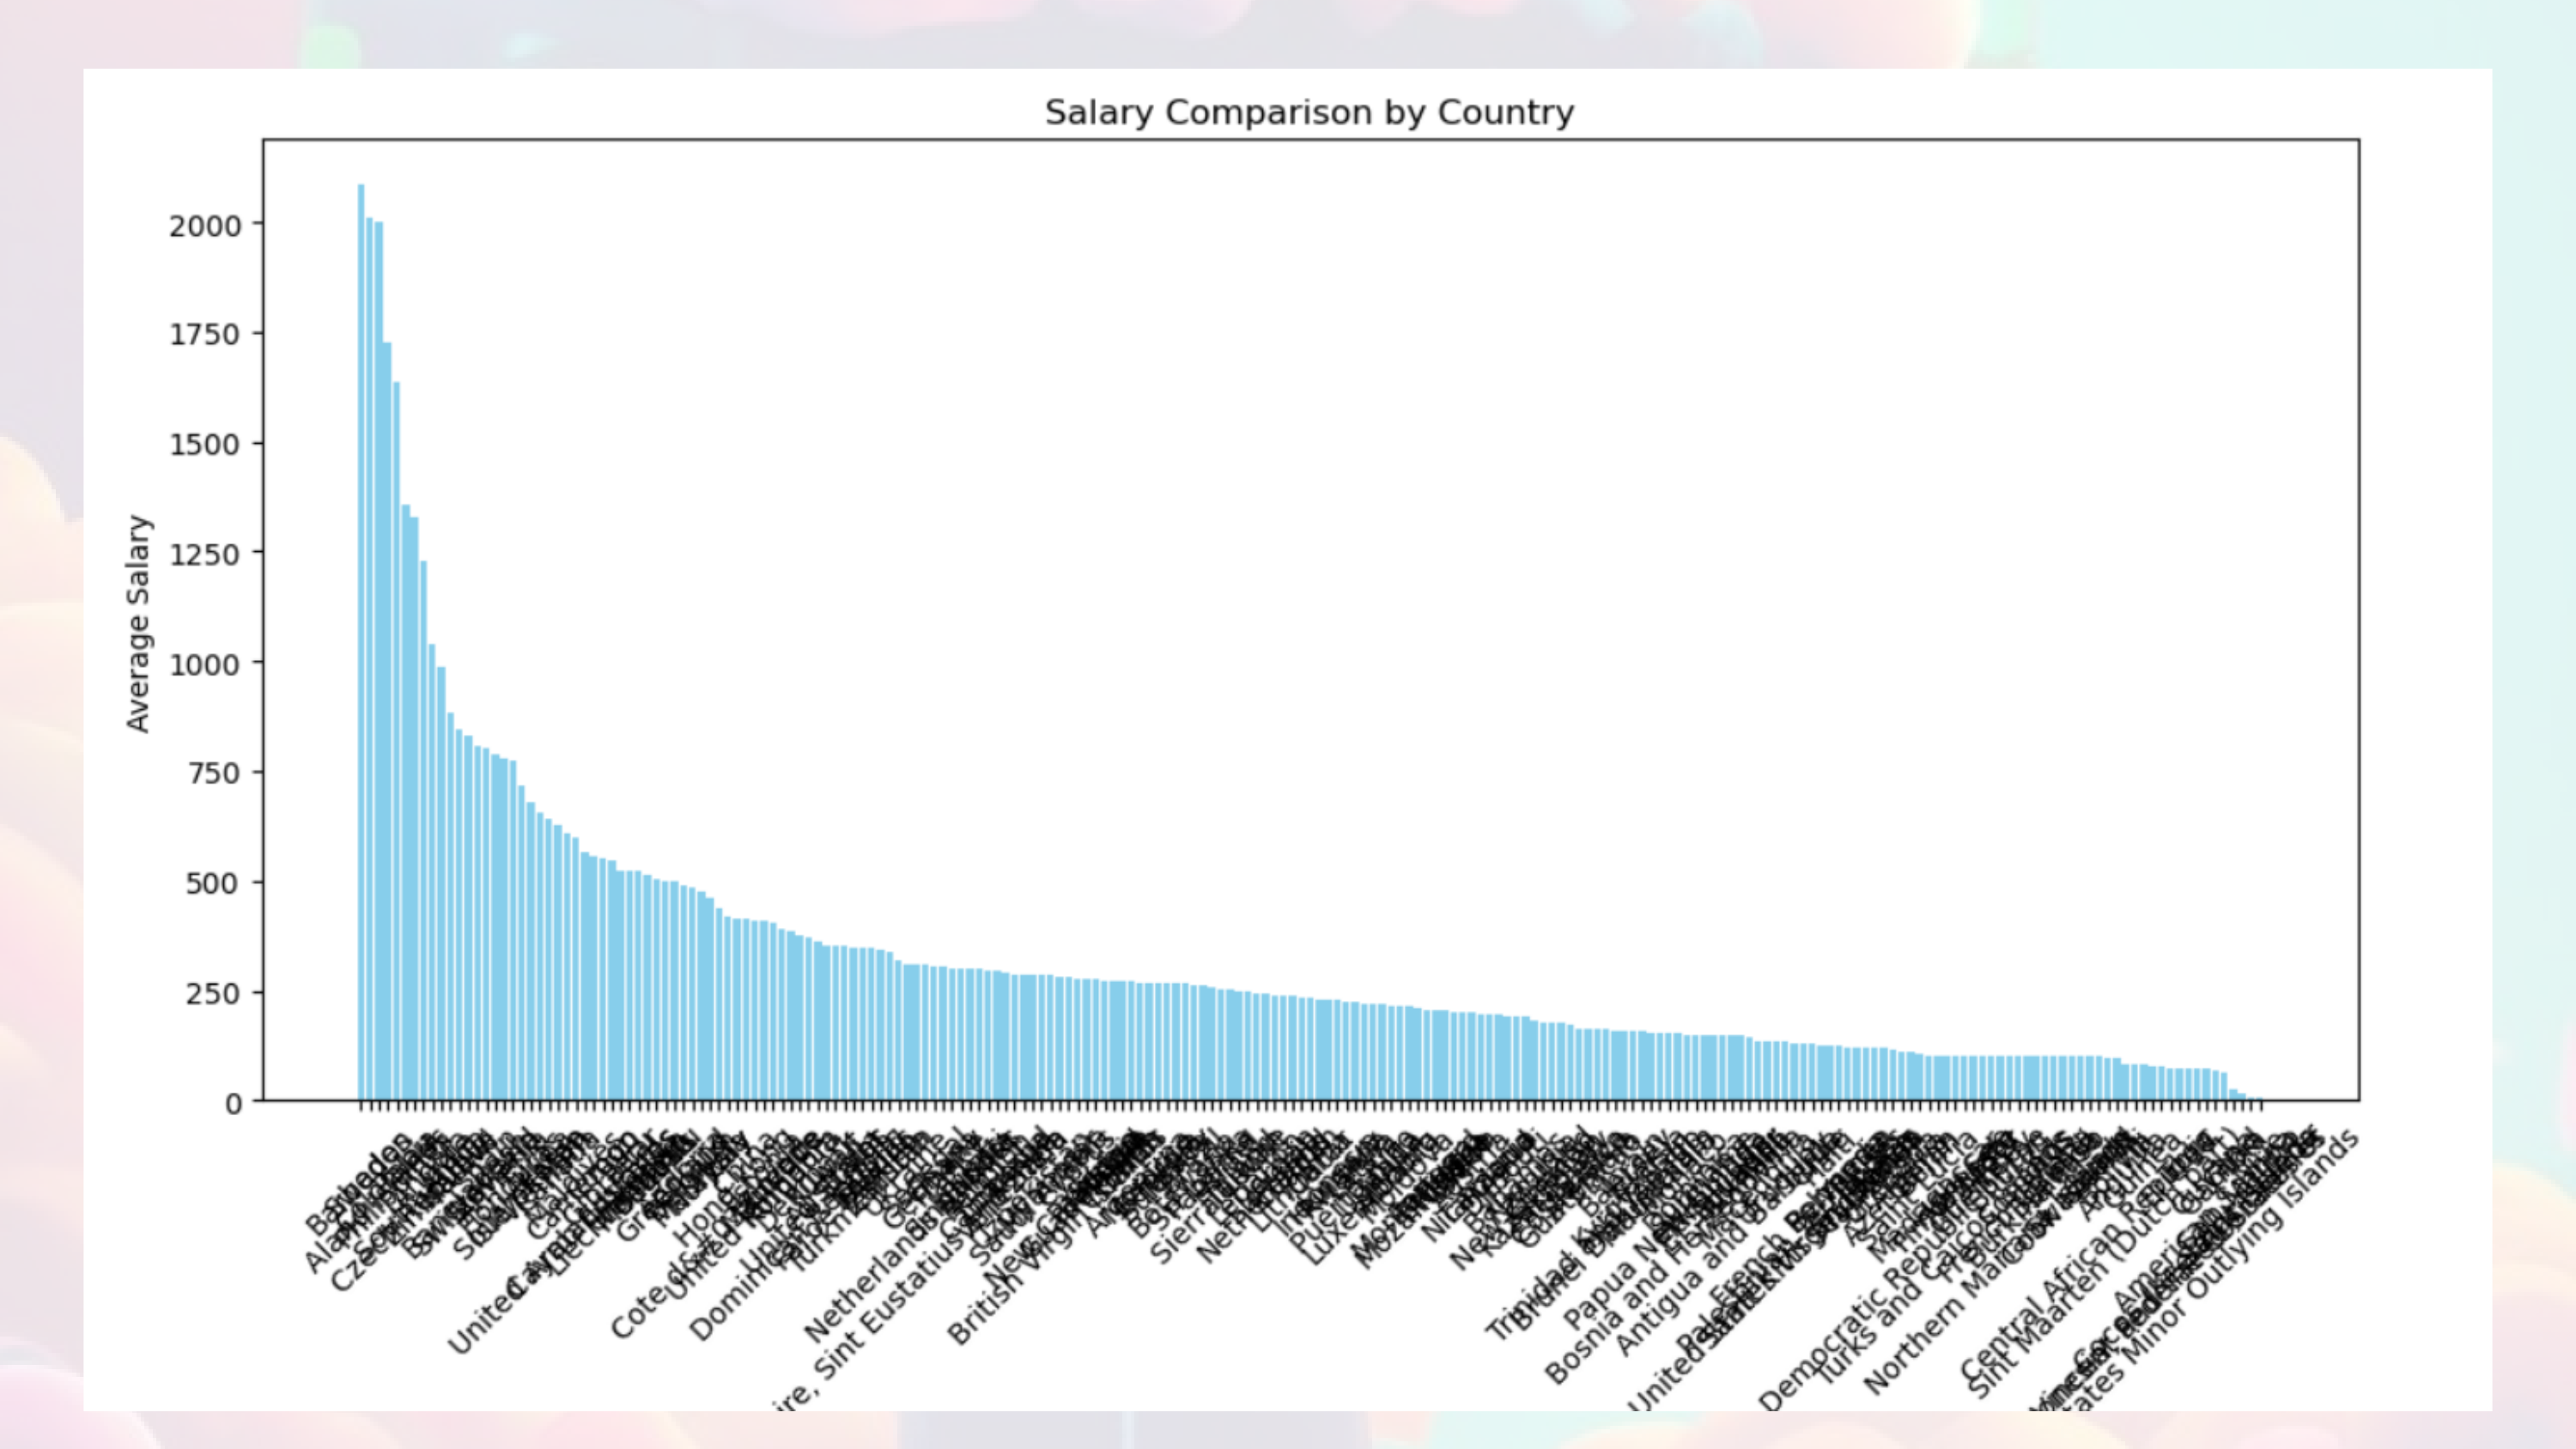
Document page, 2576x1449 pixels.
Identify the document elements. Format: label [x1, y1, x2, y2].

text_box [83, 69, 2493, 1412]
text_box [0, 0, 2576, 1449]
